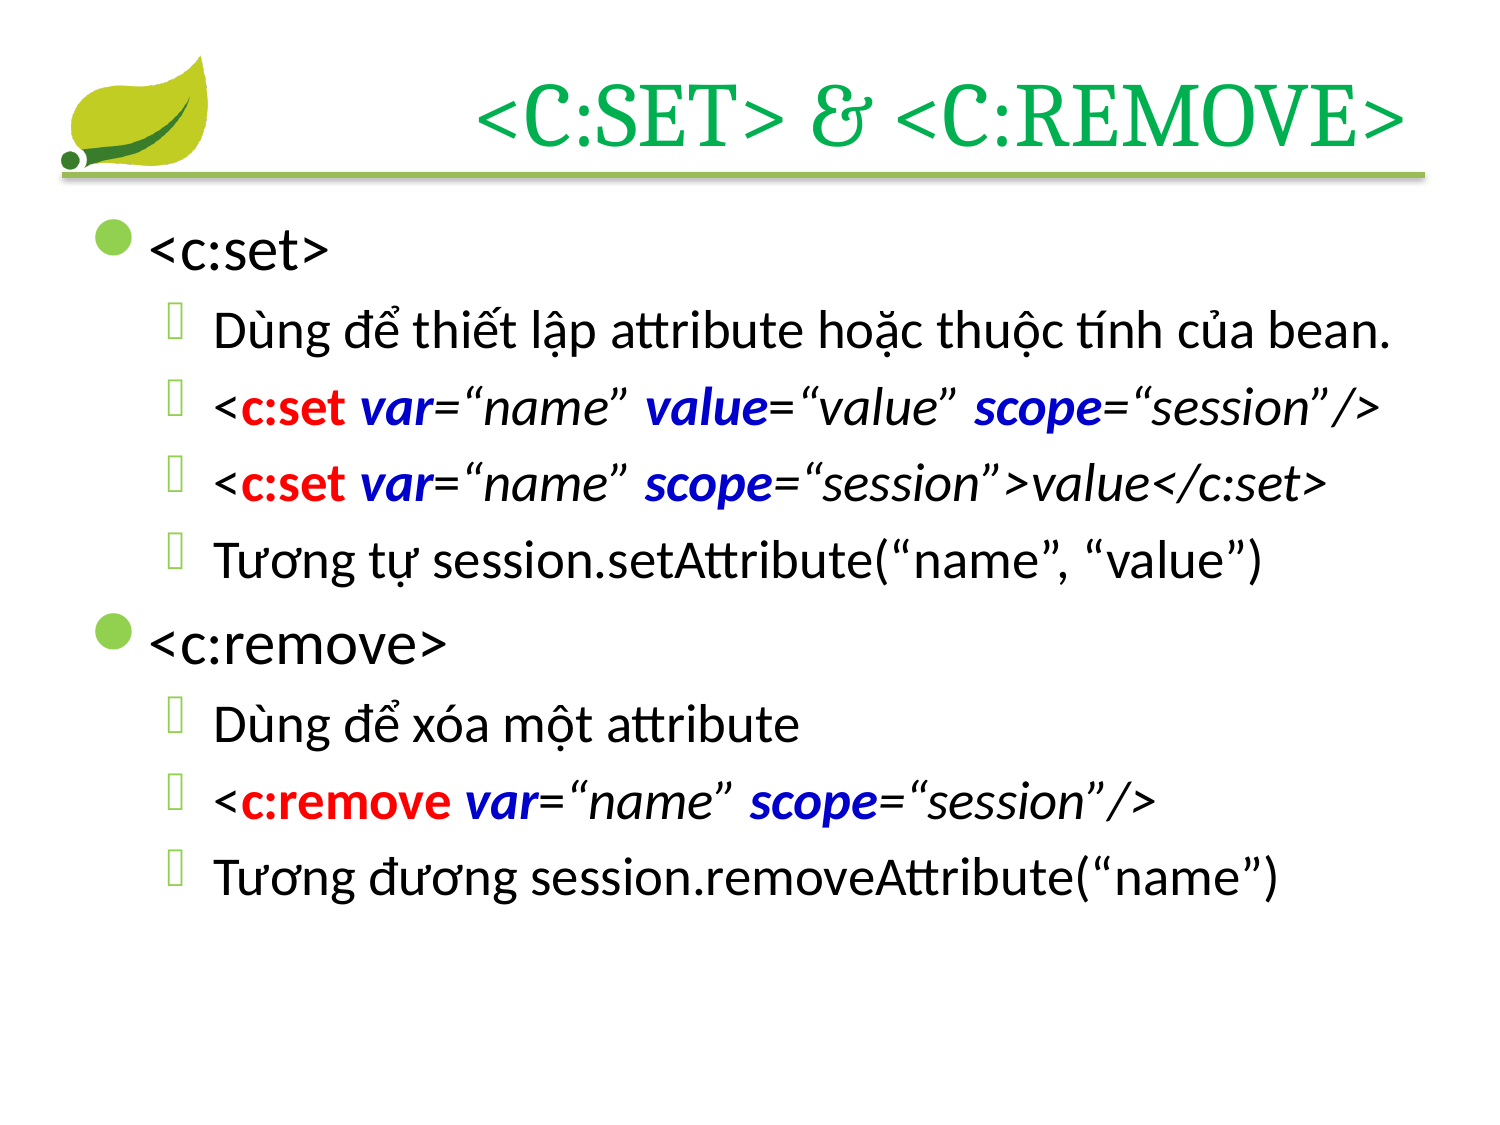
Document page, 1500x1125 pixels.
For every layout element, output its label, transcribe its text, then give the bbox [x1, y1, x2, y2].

list <c:set> Dùng để thiết lập attribute hoặc thuộc tính của bean. <c:set var=“name” value=“value” scope=“session”/> <c:set var=“name” scope=“session”>value</c:set> Tương tự session.setAttribute(“name”, “value”) <c:remove> Dùng để xóa một attribute <c:remove var=“name” scope=“session”/> Tương đương session.removeAttribute(“name”) [75, 200, 1425, 1005]
title <c:set> & <c:remove> [217, 45, 1425, 175]
picture [50, 49, 217, 175]
